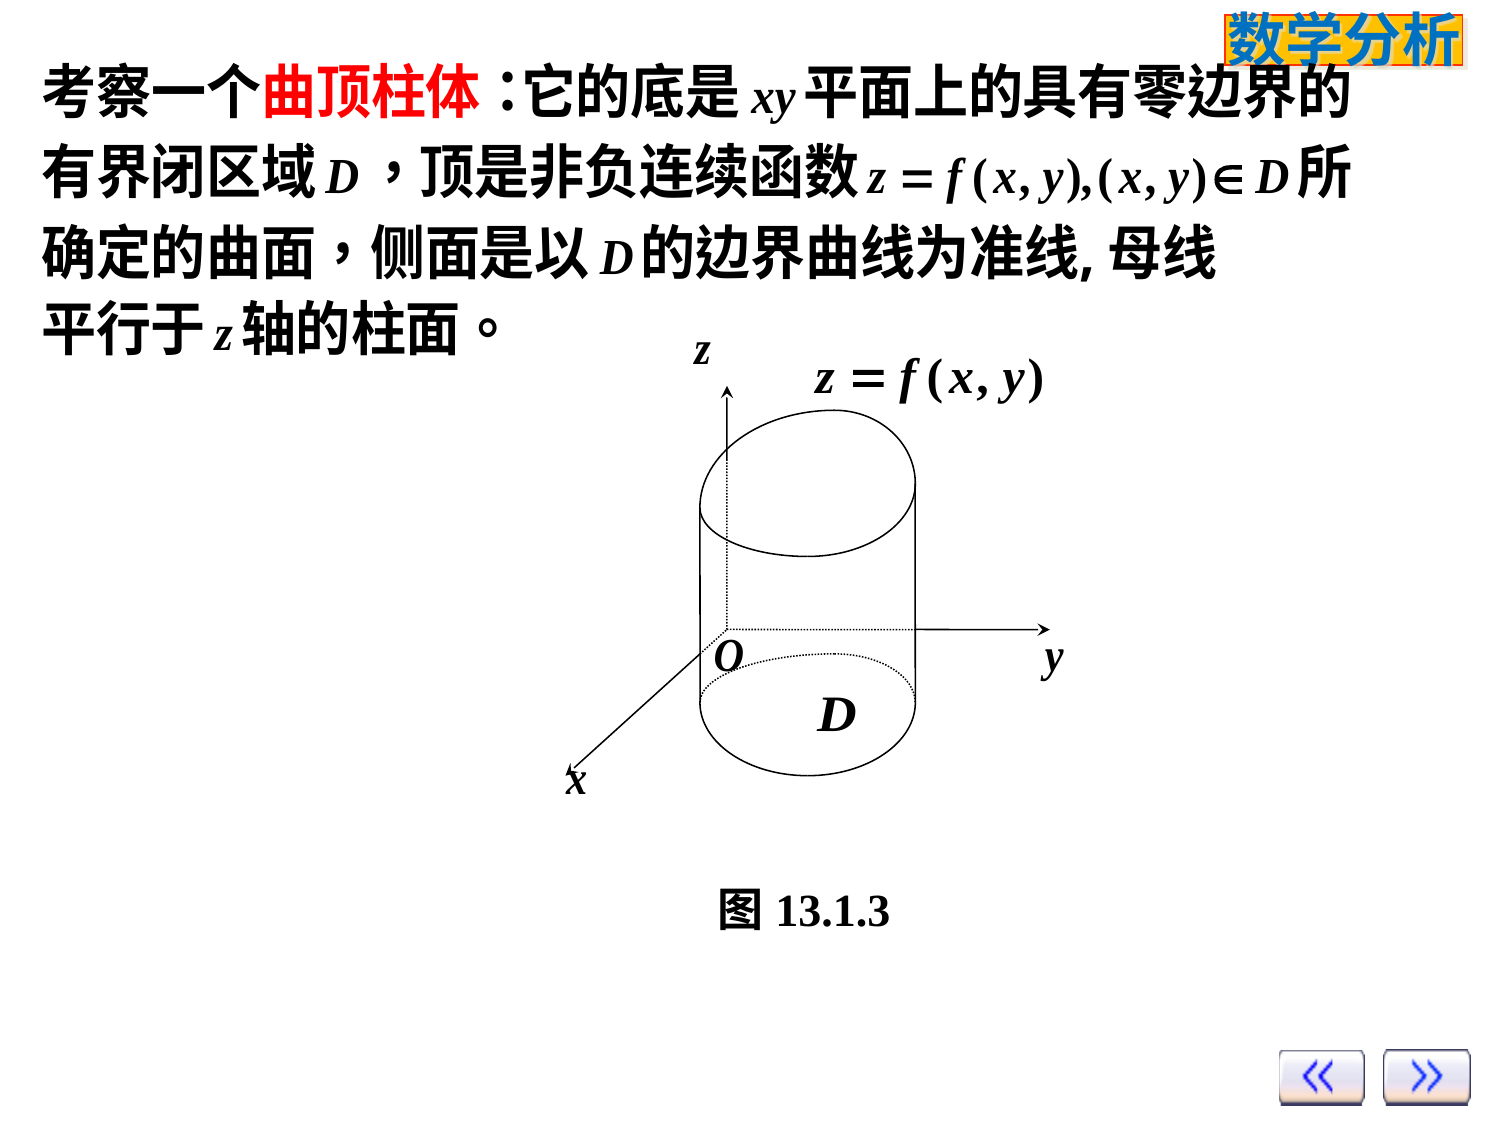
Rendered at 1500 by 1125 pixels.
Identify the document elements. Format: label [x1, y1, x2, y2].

picture [1279, 1050, 1365, 1106]
text_box [40, 54, 1353, 382]
picture [1383, 1049, 1471, 1106]
text_box [502, 243, 1176, 943]
